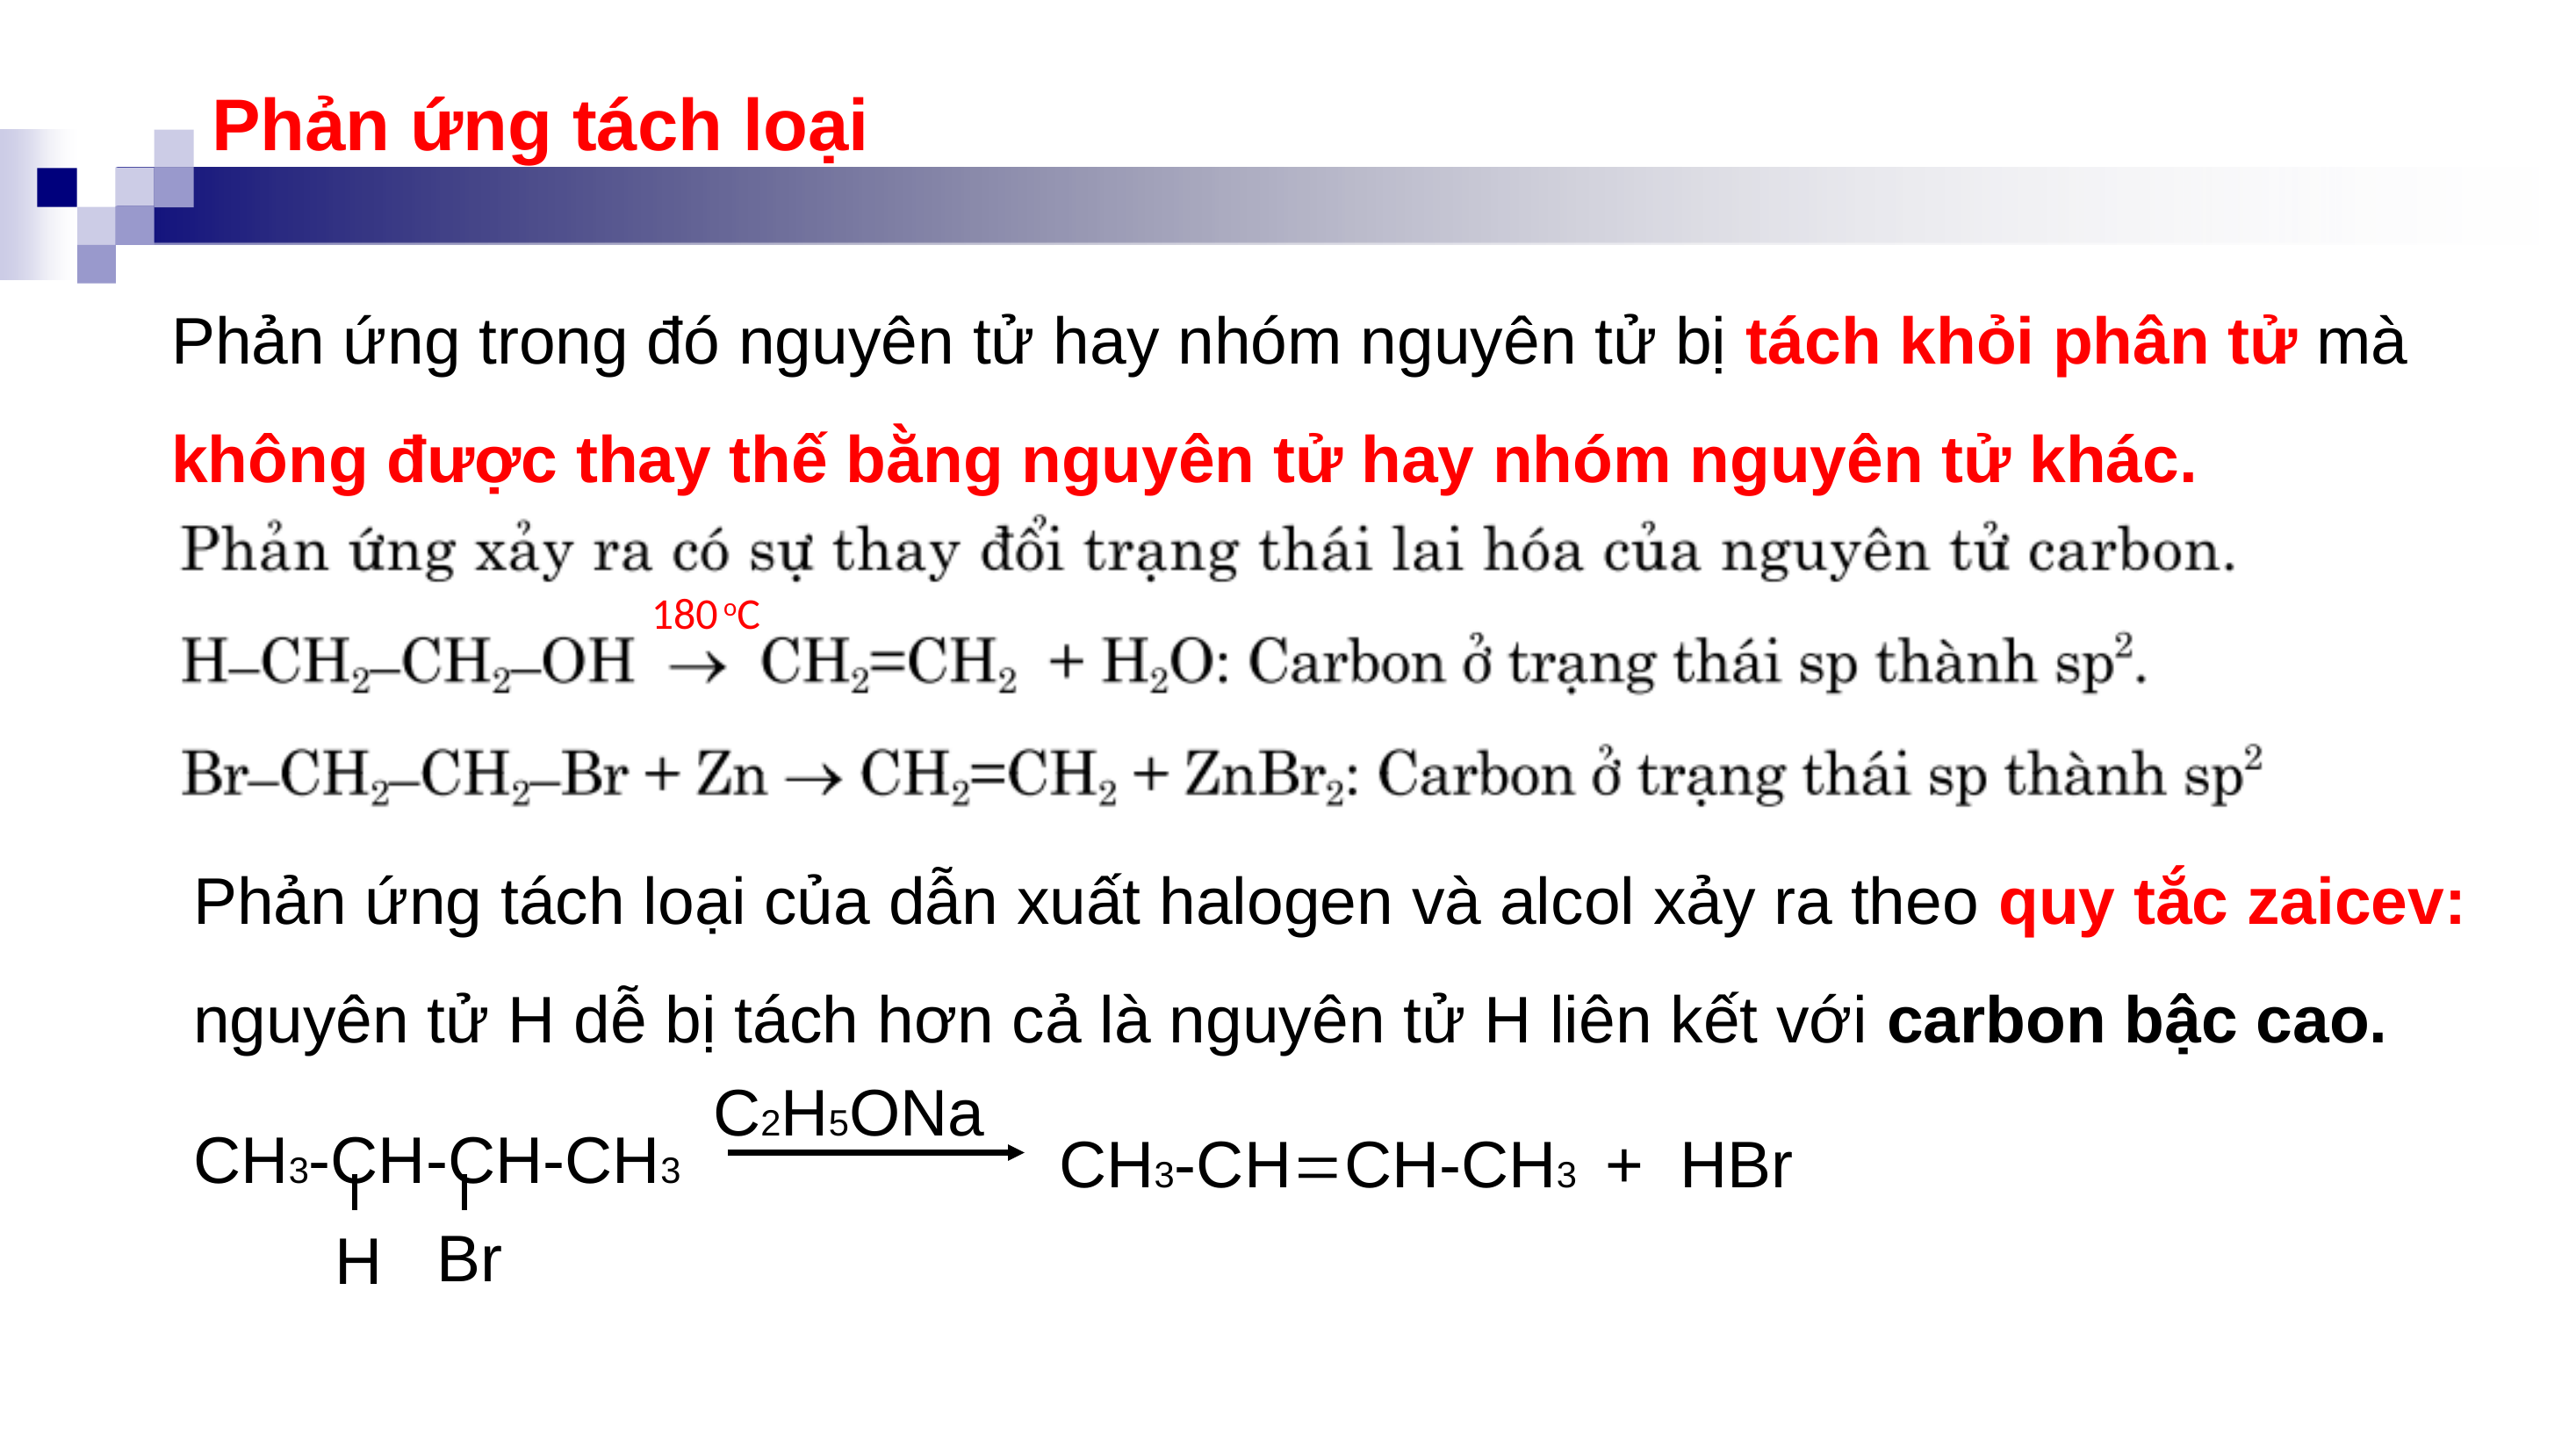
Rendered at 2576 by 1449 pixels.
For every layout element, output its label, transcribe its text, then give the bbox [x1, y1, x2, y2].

title Phản ứng tách loại [210, 33, 2482, 128]
text_box Phản ứng tách loại của dẫn xuất halogen và alcol xảy ra theo quy tắc zaicev: nguyên tử H dễ bị tách hơn cả là nguyên tử H liên kết với carbon bậc cao. [191, 816, 2550, 1056]
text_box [173, 499, 2292, 854]
text_box Phản ứng trong đó nguyên tử hay nhóm nguyên tử bị tách khỏi phân tử mà không được thay thế bằng nguyên tử hay nhóm nguyên tử khác. [169, 293, 2529, 496]
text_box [0, 129, 2576, 284]
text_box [191, 1028, 1826, 1285]
